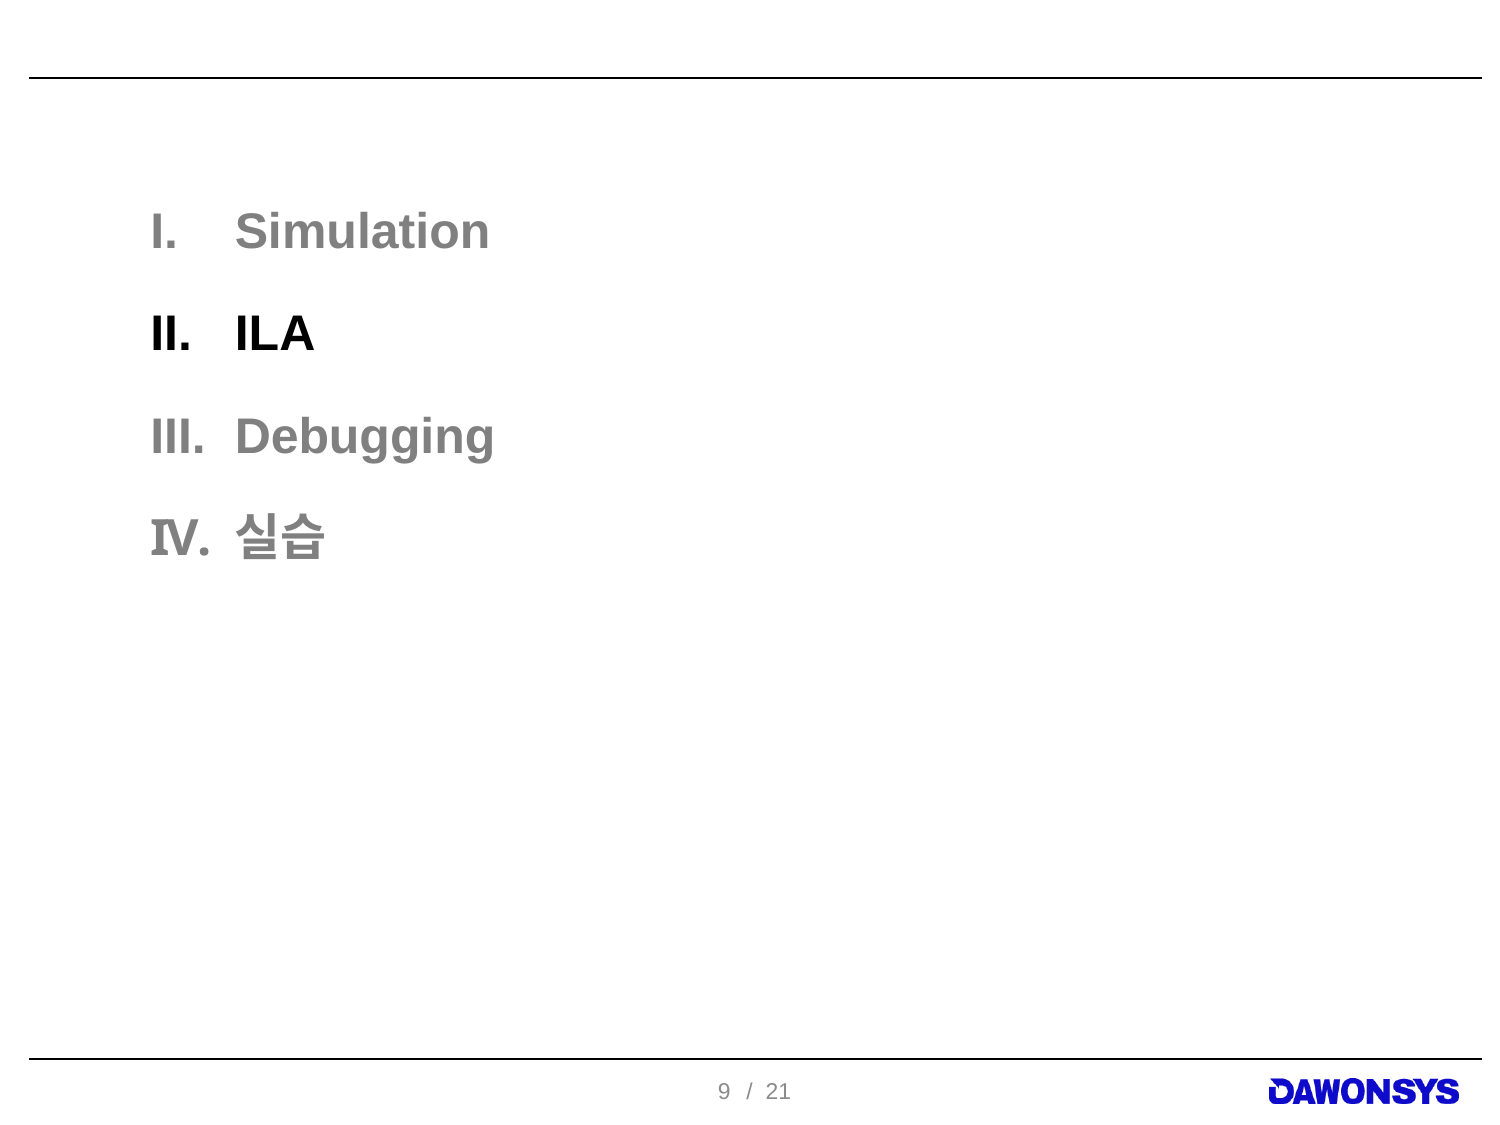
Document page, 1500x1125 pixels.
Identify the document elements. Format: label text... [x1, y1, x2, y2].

slide_number 9 [395, 1071, 746, 1109]
list Simulation ILA Debugging 실습 [135, 160, 1436, 1059]
picture [1269, 1078, 1459, 1104]
footer / 21 [746, 1071, 1207, 1109]
